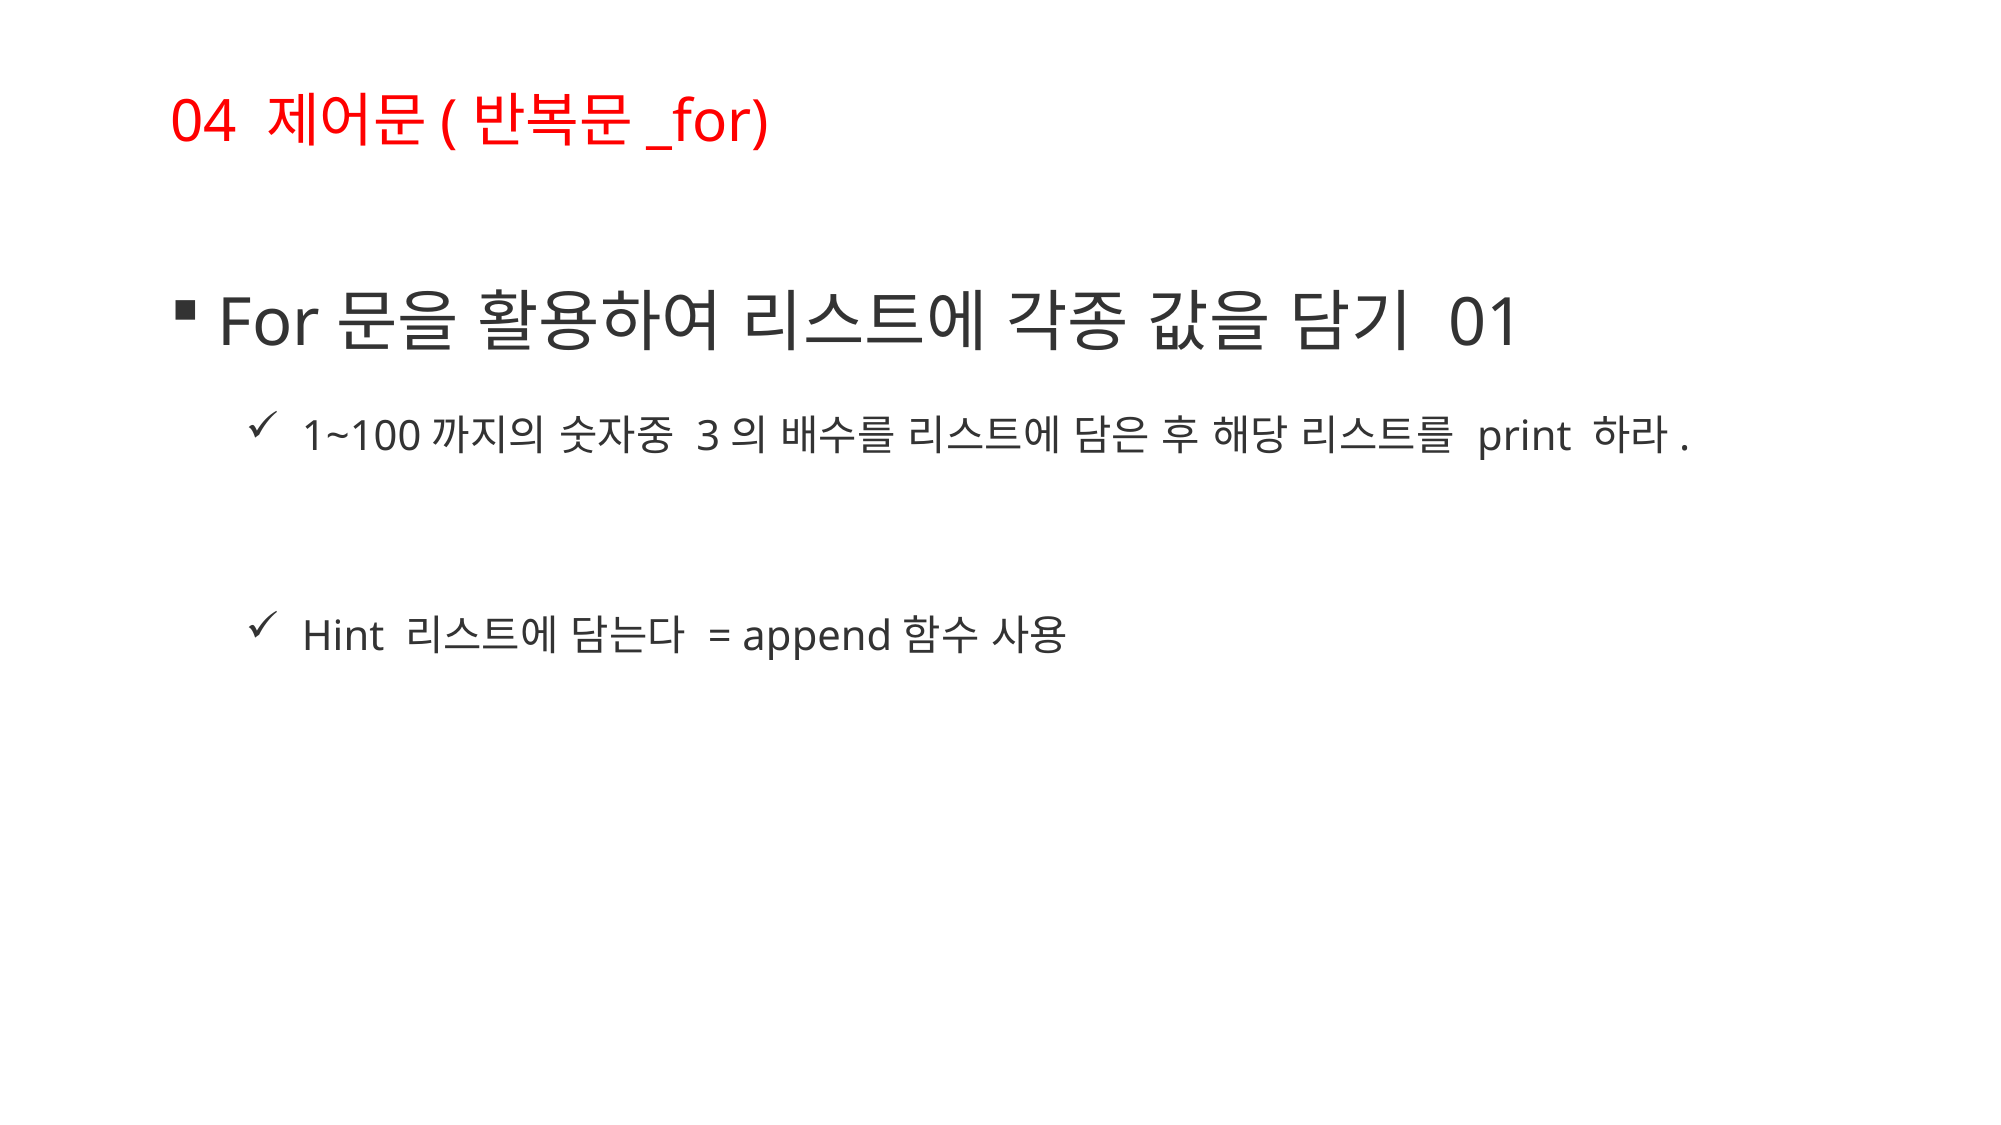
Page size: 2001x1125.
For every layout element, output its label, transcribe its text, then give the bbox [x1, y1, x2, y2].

text_box 04 제어문(반복문_for) [155, 76, 1291, 161]
text_box For문을 활용하여 리스트에 각종 값을 담기 01 1~100까지의 숫자중 3의 배수를 리스트에 담은 후 해당 리스트를 print 하라. Hint 리스트에 담는다 = append함수 사용 [155, 191, 1915, 667]
